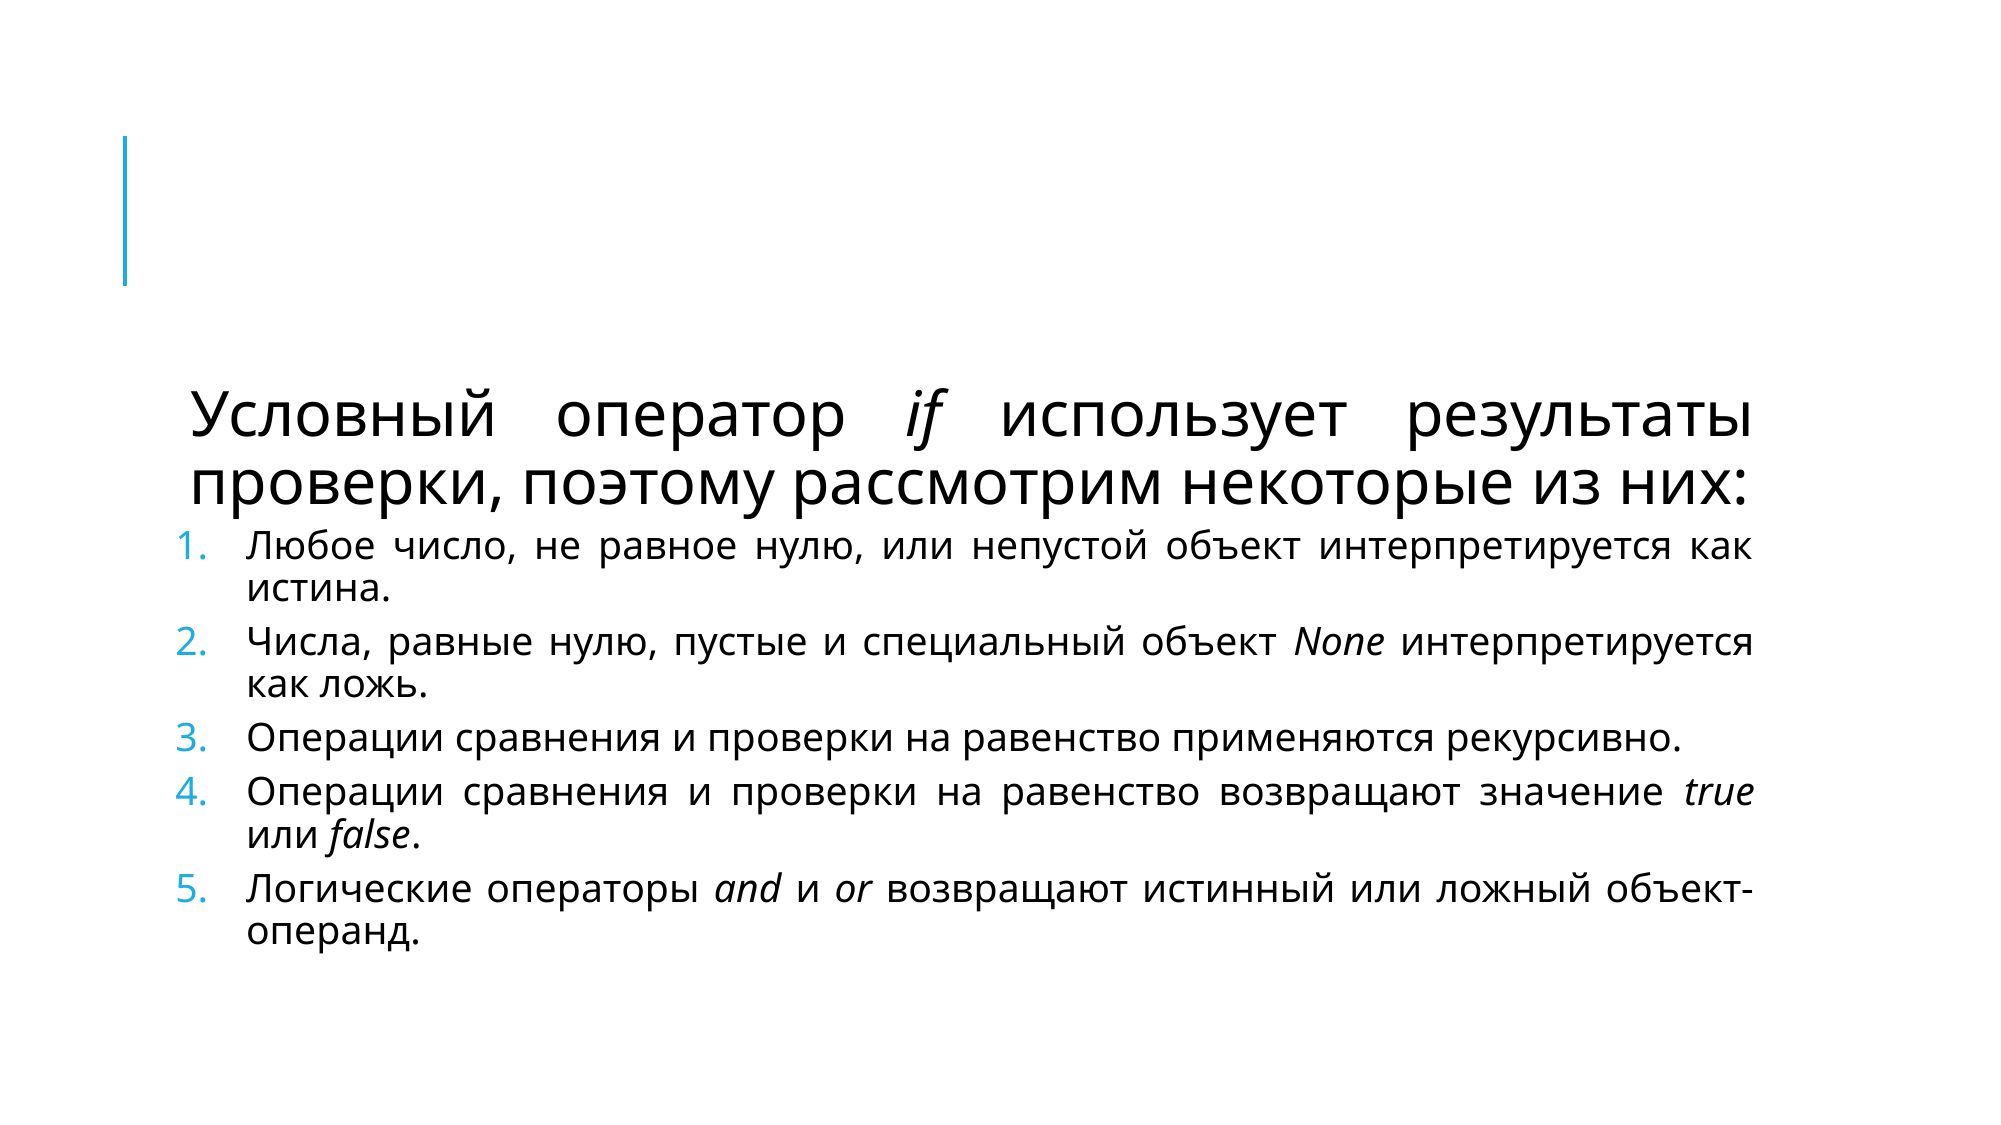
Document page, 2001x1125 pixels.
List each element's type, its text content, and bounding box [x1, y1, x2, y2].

list Условный оператор if использует результаты проверки, поэтому рассмотрим некоторые из них: Любое число, не равное нулю, или непустой объект интерпретируется как истина. Числа, равные нулю, пустые и специальный объект None интерпретируется как ложь. Операции сравнения и проверки на равенство применяются рекурсивно. Операции сравнения и проверки на равенство возвращают значение true или false. Логические операторы and и or возвращают истинный или ложный объект-операнд. [168, 375, 1763, 1035]
